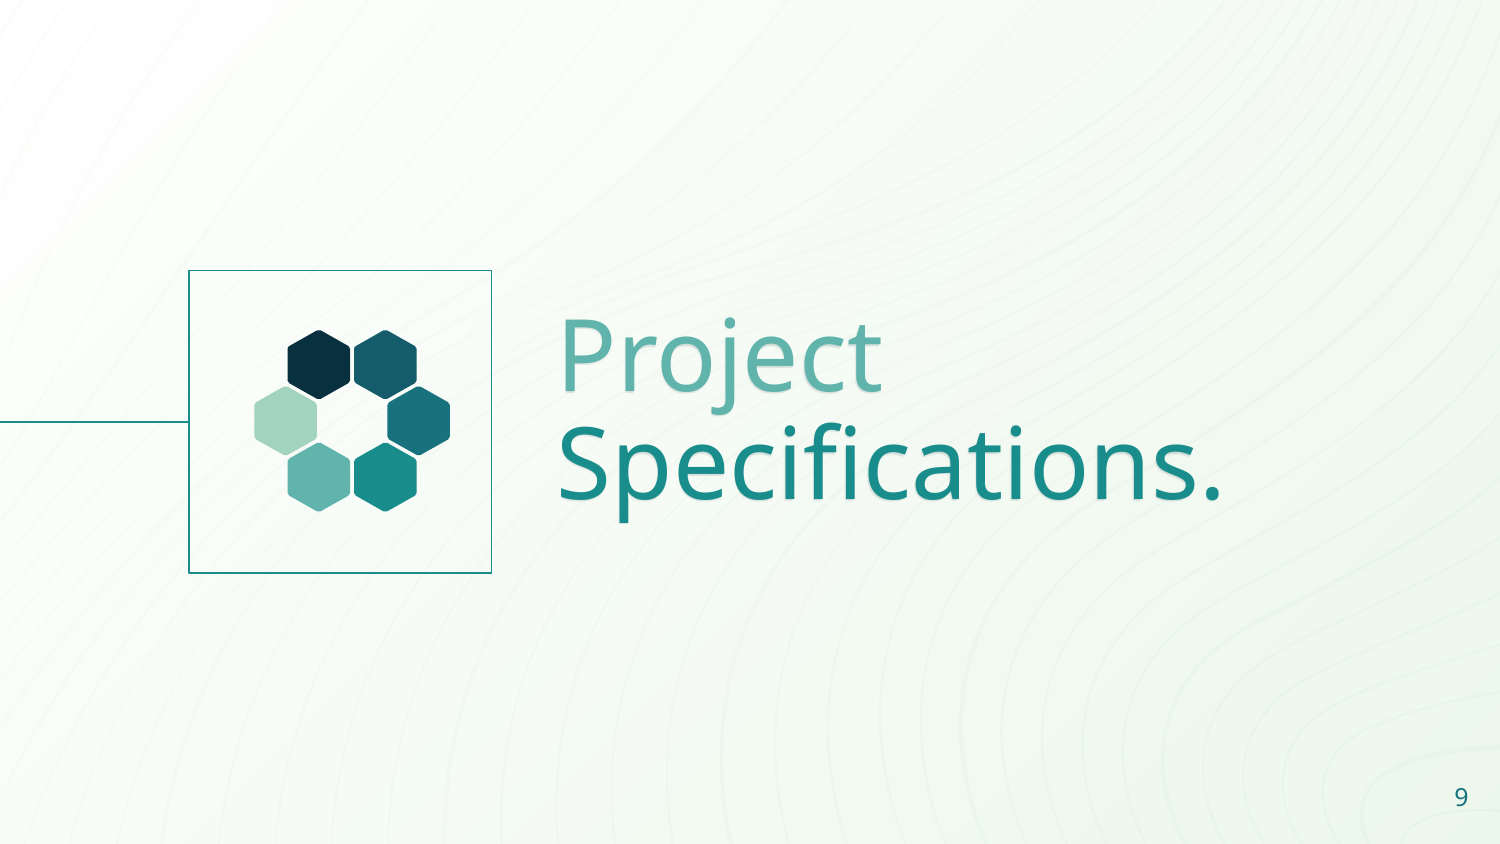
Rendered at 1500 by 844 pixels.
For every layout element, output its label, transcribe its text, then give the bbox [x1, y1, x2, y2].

slide_number 9 [1378, 766, 1469, 832]
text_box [254, 329, 451, 513]
title Project Specifications. [556, 223, 1353, 602]
text_box [188, 270, 492, 574]
